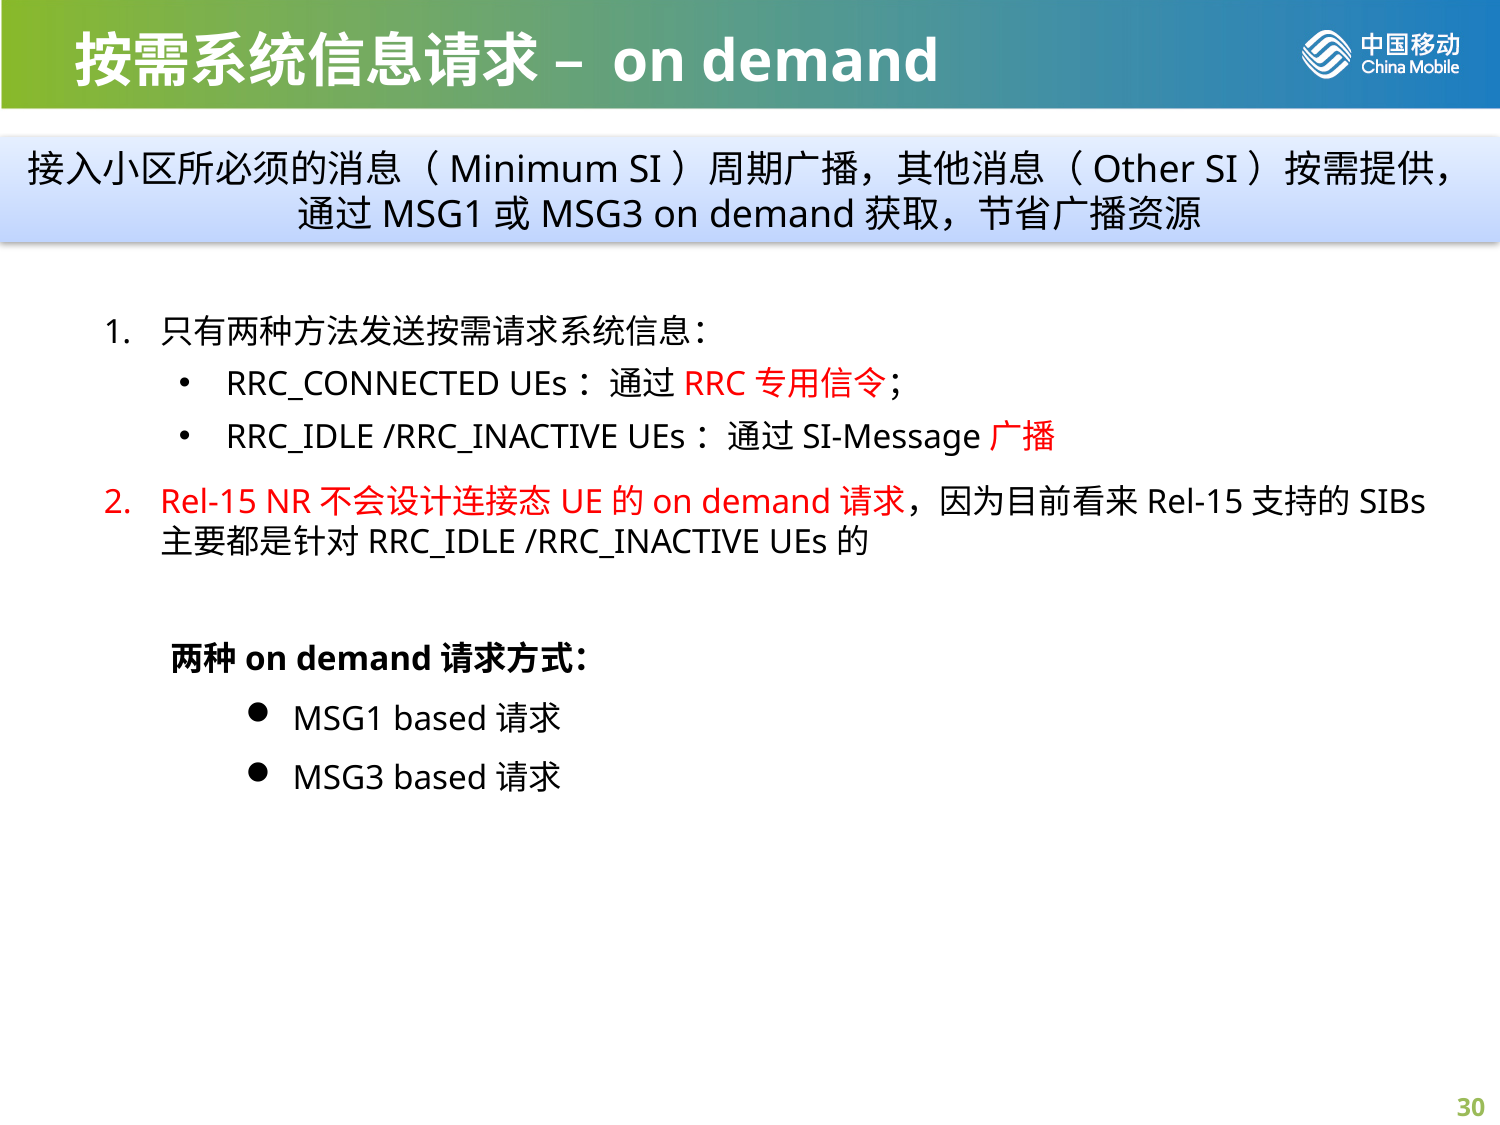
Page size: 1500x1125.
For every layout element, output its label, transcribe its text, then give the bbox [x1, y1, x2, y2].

text_box 两种on demand请求方式： MSG1 based请求 MSG3 based请求 [155, 609, 622, 805]
text_box 只有两种方法发送按需请求系统信息： RRC_CONNECTED UEs：通过RRC专用信令； RRC_IDLE /RRC_INACTIVE UEs：通过SI-Message广播 Rel-15 NR不会设计连接态UE的on demand请求，因为目前看来Rel-15支持的SIBs主要都是针对RRC_IDLE /RRC_INACTIVE UEs的 [89, 302, 1453, 567]
picture [0, 243, 1500, 1125]
text_box 接入小区所必须的消息（Minimum SI）周期广播，其他消息（Other SI）按需提供，通过MSG1或MSG3 on demand获取，节省广播资源 [0, 136, 1500, 243]
picture [0, 0, 1500, 136]
text_box 按需系统信息请求 – on demand [59, 15, 1466, 100]
